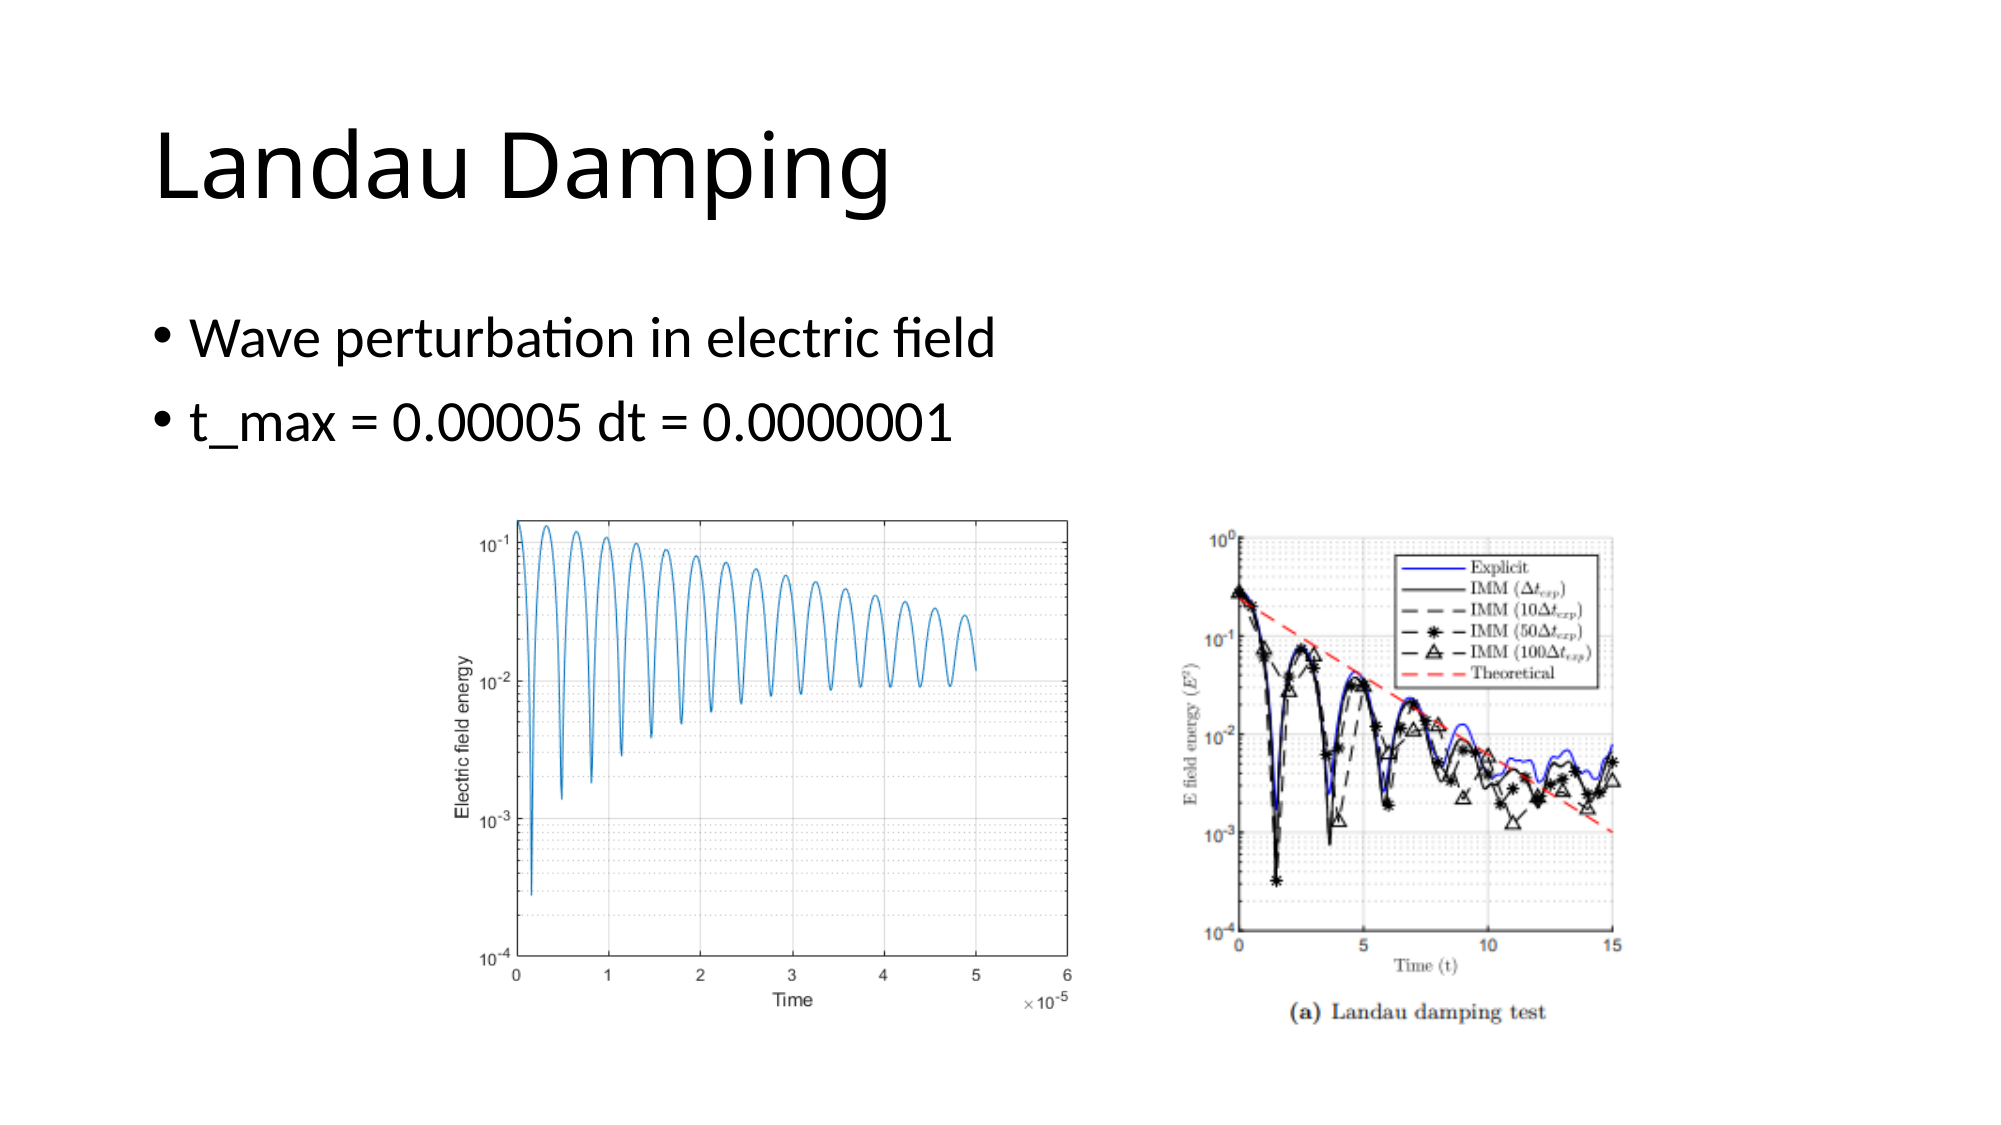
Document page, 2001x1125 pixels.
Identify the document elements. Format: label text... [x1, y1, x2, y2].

list Wave perturbation in electric field t_max = 0.00005 dt = 0.0000001 [137, 299, 1863, 1014]
picture [428, 491, 1105, 1014]
picture [1137, 491, 1706, 1055]
title Landau Damping [137, 59, 1863, 278]
